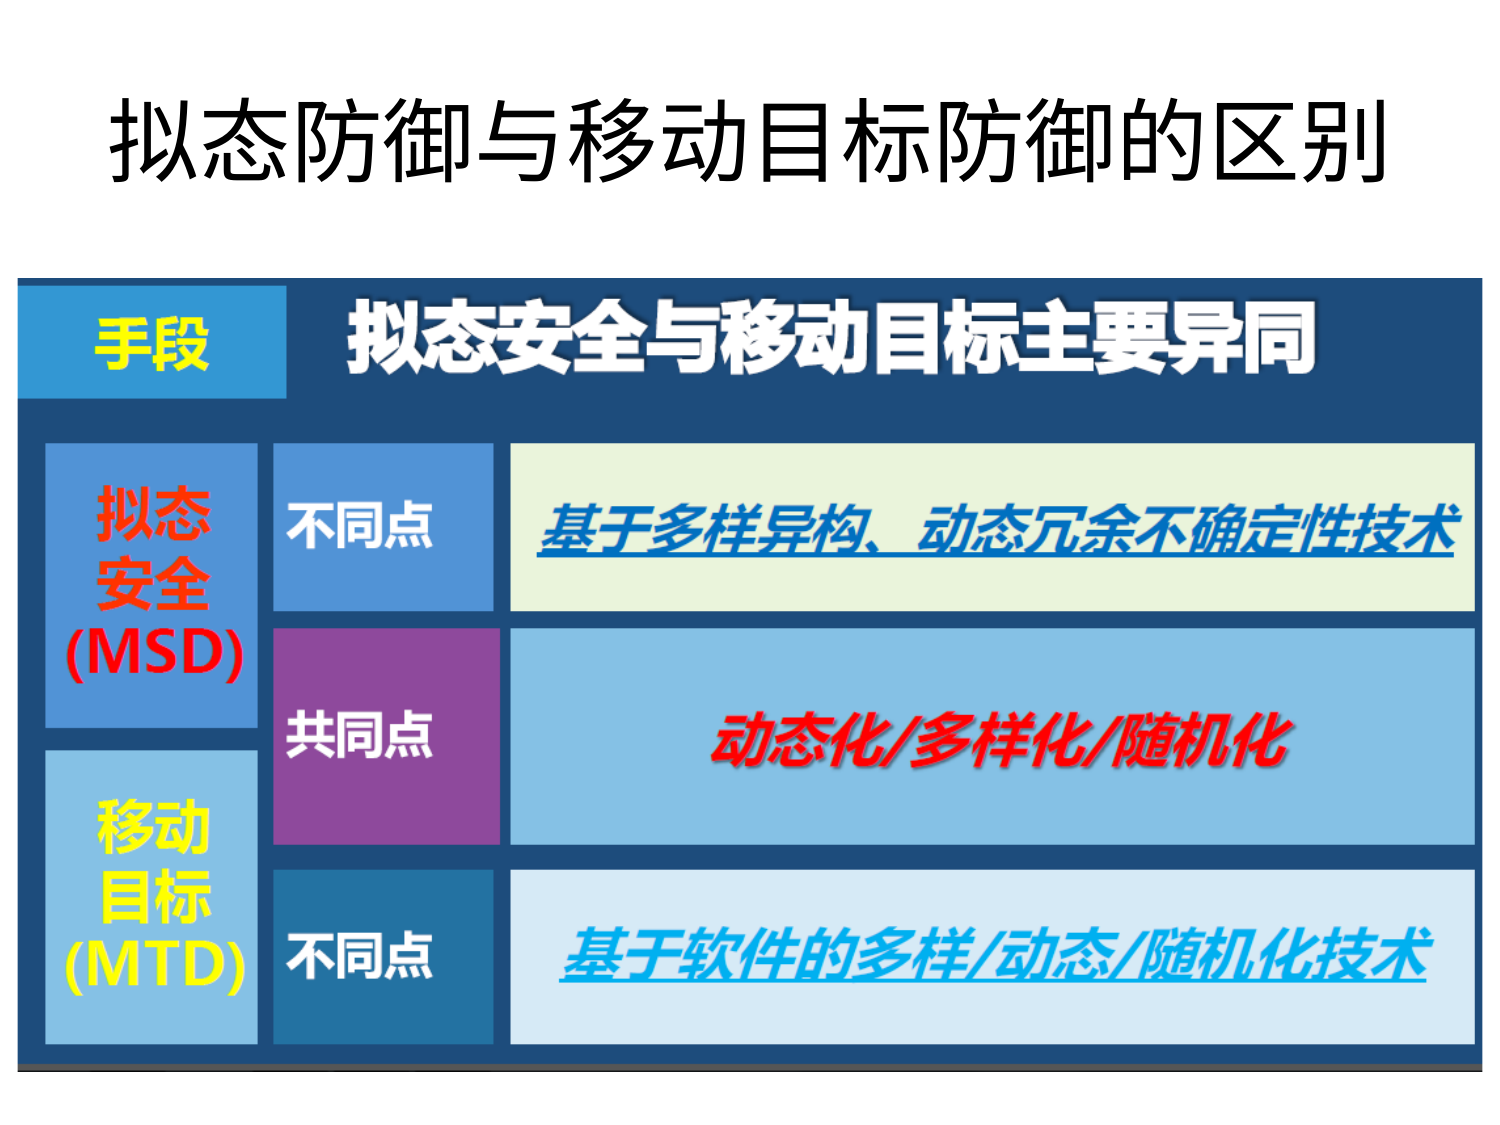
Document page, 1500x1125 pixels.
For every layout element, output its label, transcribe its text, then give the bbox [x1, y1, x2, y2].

picture [17, 278, 1483, 1072]
title 拟态防御与移动目标防御的区别 [75, 45, 1425, 233]
